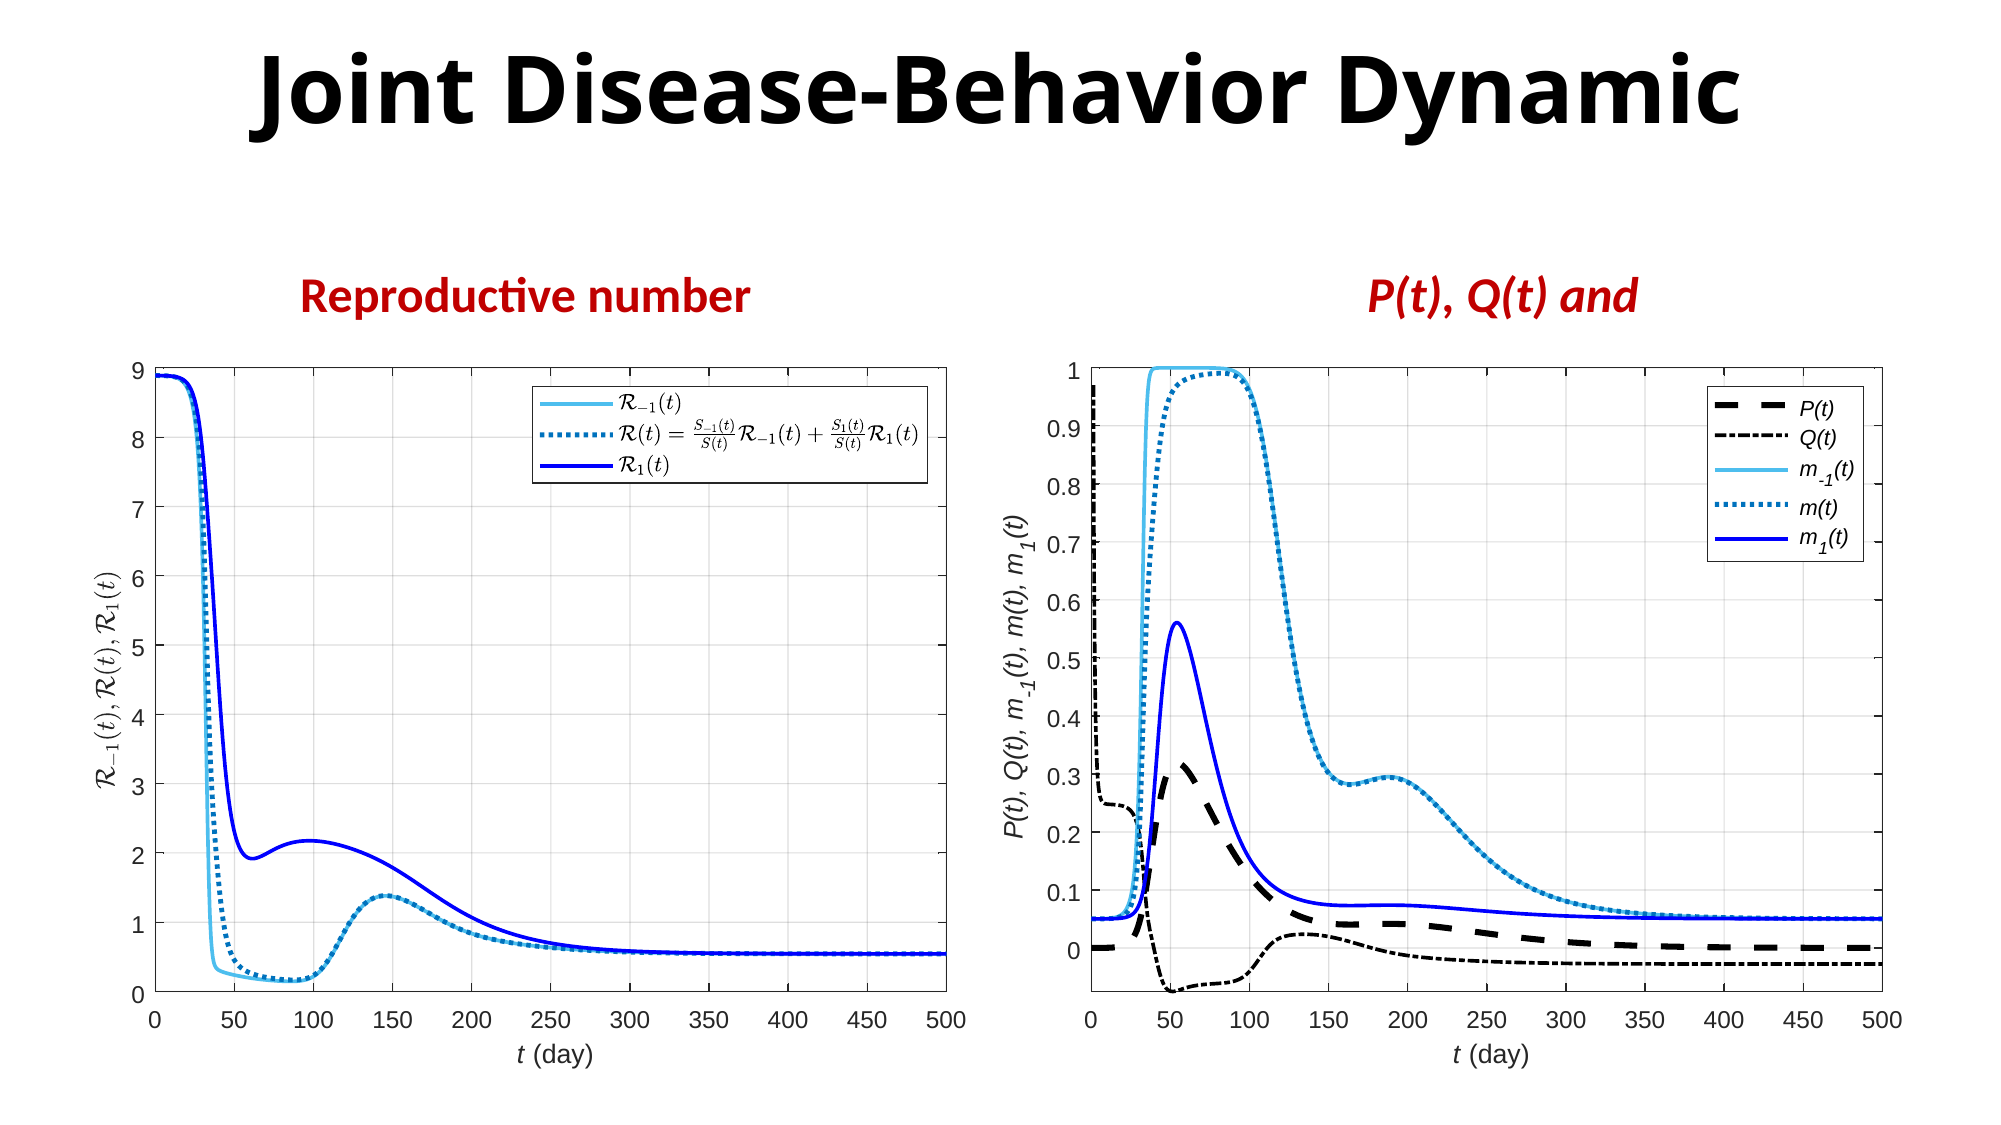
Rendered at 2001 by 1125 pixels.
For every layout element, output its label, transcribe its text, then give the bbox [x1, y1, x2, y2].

text_box Joint Disease-Behavior Dynamic [137, 33, 1863, 152]
text_box Reproductive number [285, 254, 780, 310]
picture [22, 310, 1977, 1075]
